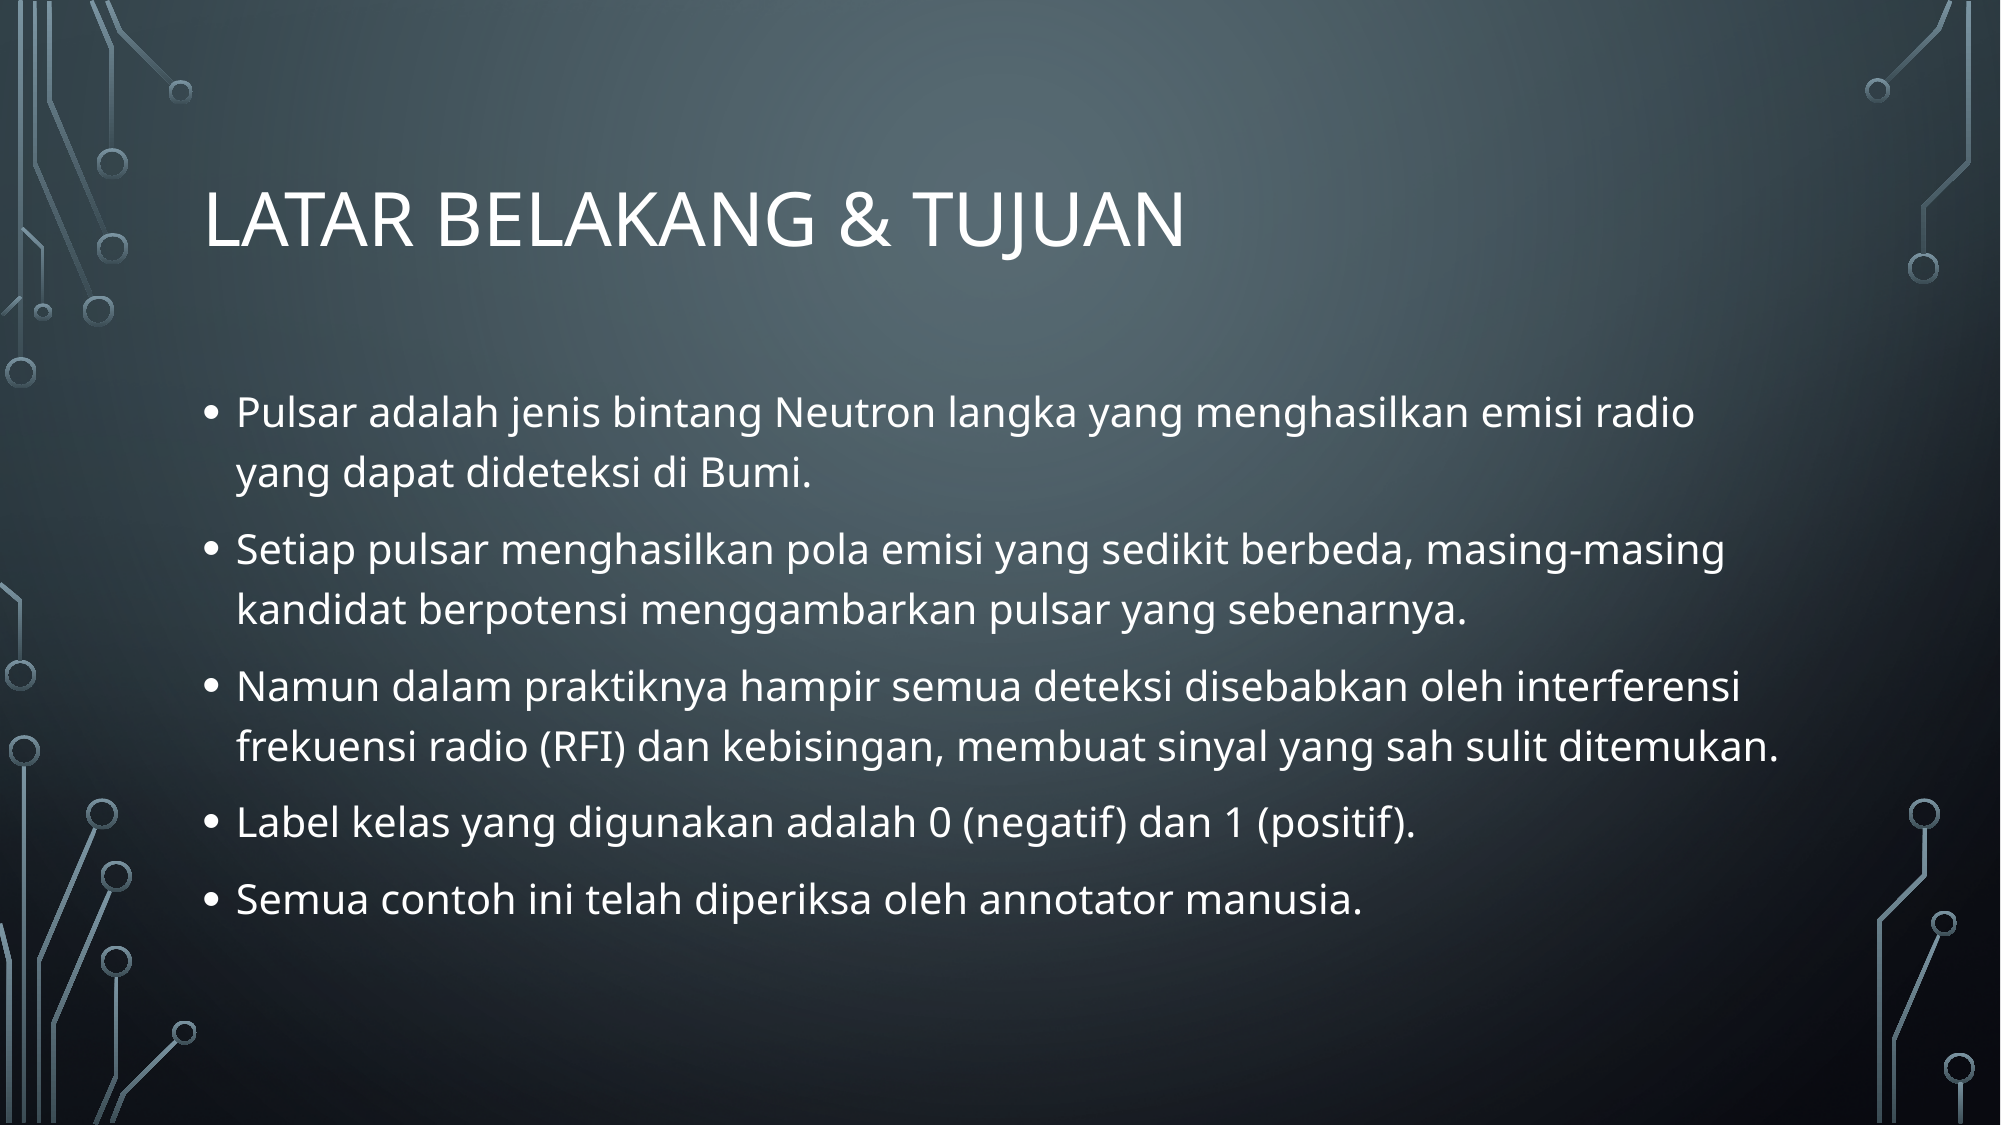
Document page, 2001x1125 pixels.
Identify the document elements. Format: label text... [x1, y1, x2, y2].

list Pulsar adalah jenis bintang Neutron langka yang menghasilkan emisi radio yang dapat dideteksi di Bumi. Setiap pulsar menghasilkan pola emisi yang sedikit berbeda, masing-masing kandidat berpotensi menggambarkan pulsar yang sebenarnya. Namun dalam praktiknya hampir semua deteksi disebabkan oleh interferensi frekuensi radio (RFI) dan kebisingan, membuat sinyal yang sah sulit ditemukan. Label kelas yang digunakan adalah 0 (negatif) dan 1 (positif). Semua contoh ini telah diperiksa oleh annotator manusia. [187, 369, 1813, 950]
title Latar belakang & tujuan [187, 101, 1813, 344]
